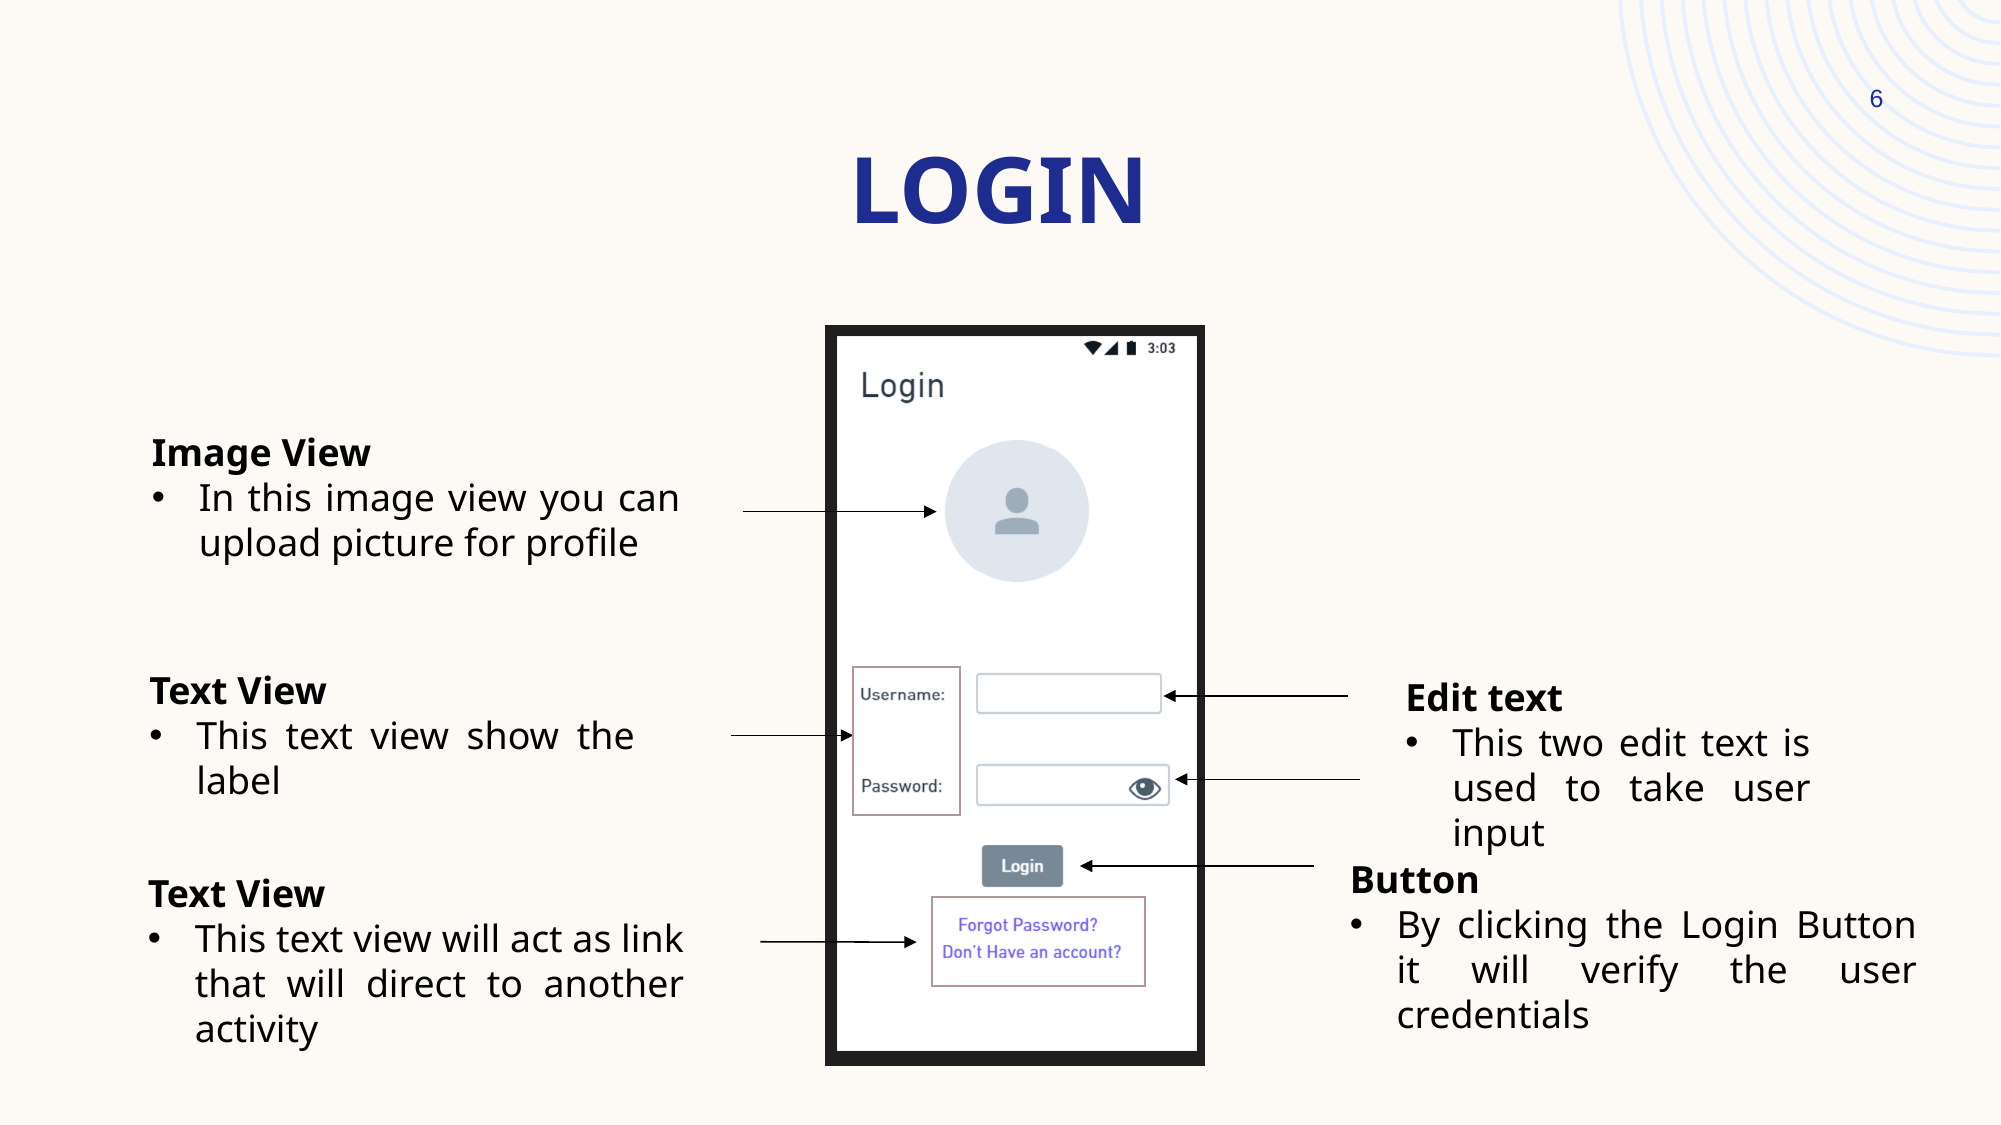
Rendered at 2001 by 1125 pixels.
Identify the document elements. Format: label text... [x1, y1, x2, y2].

title LOGIN [124, 124, 1875, 251]
text_box Text View This text view show the label [134, 659, 650, 810]
text_box Edit text This two edit text is used to take user input [1390, 666, 1826, 862]
picture [825, 325, 1206, 1066]
text_box Image View In this image view you can upload picture for profile [136, 421, 696, 607]
slide_number ‹#› [1795, 75, 1958, 120]
text_box Text View This text view will act as link that will direct to another activity [132, 862, 700, 1058]
text_box Button By clicking the Login Button it will verify the user credentials [1334, 848, 1933, 1044]
